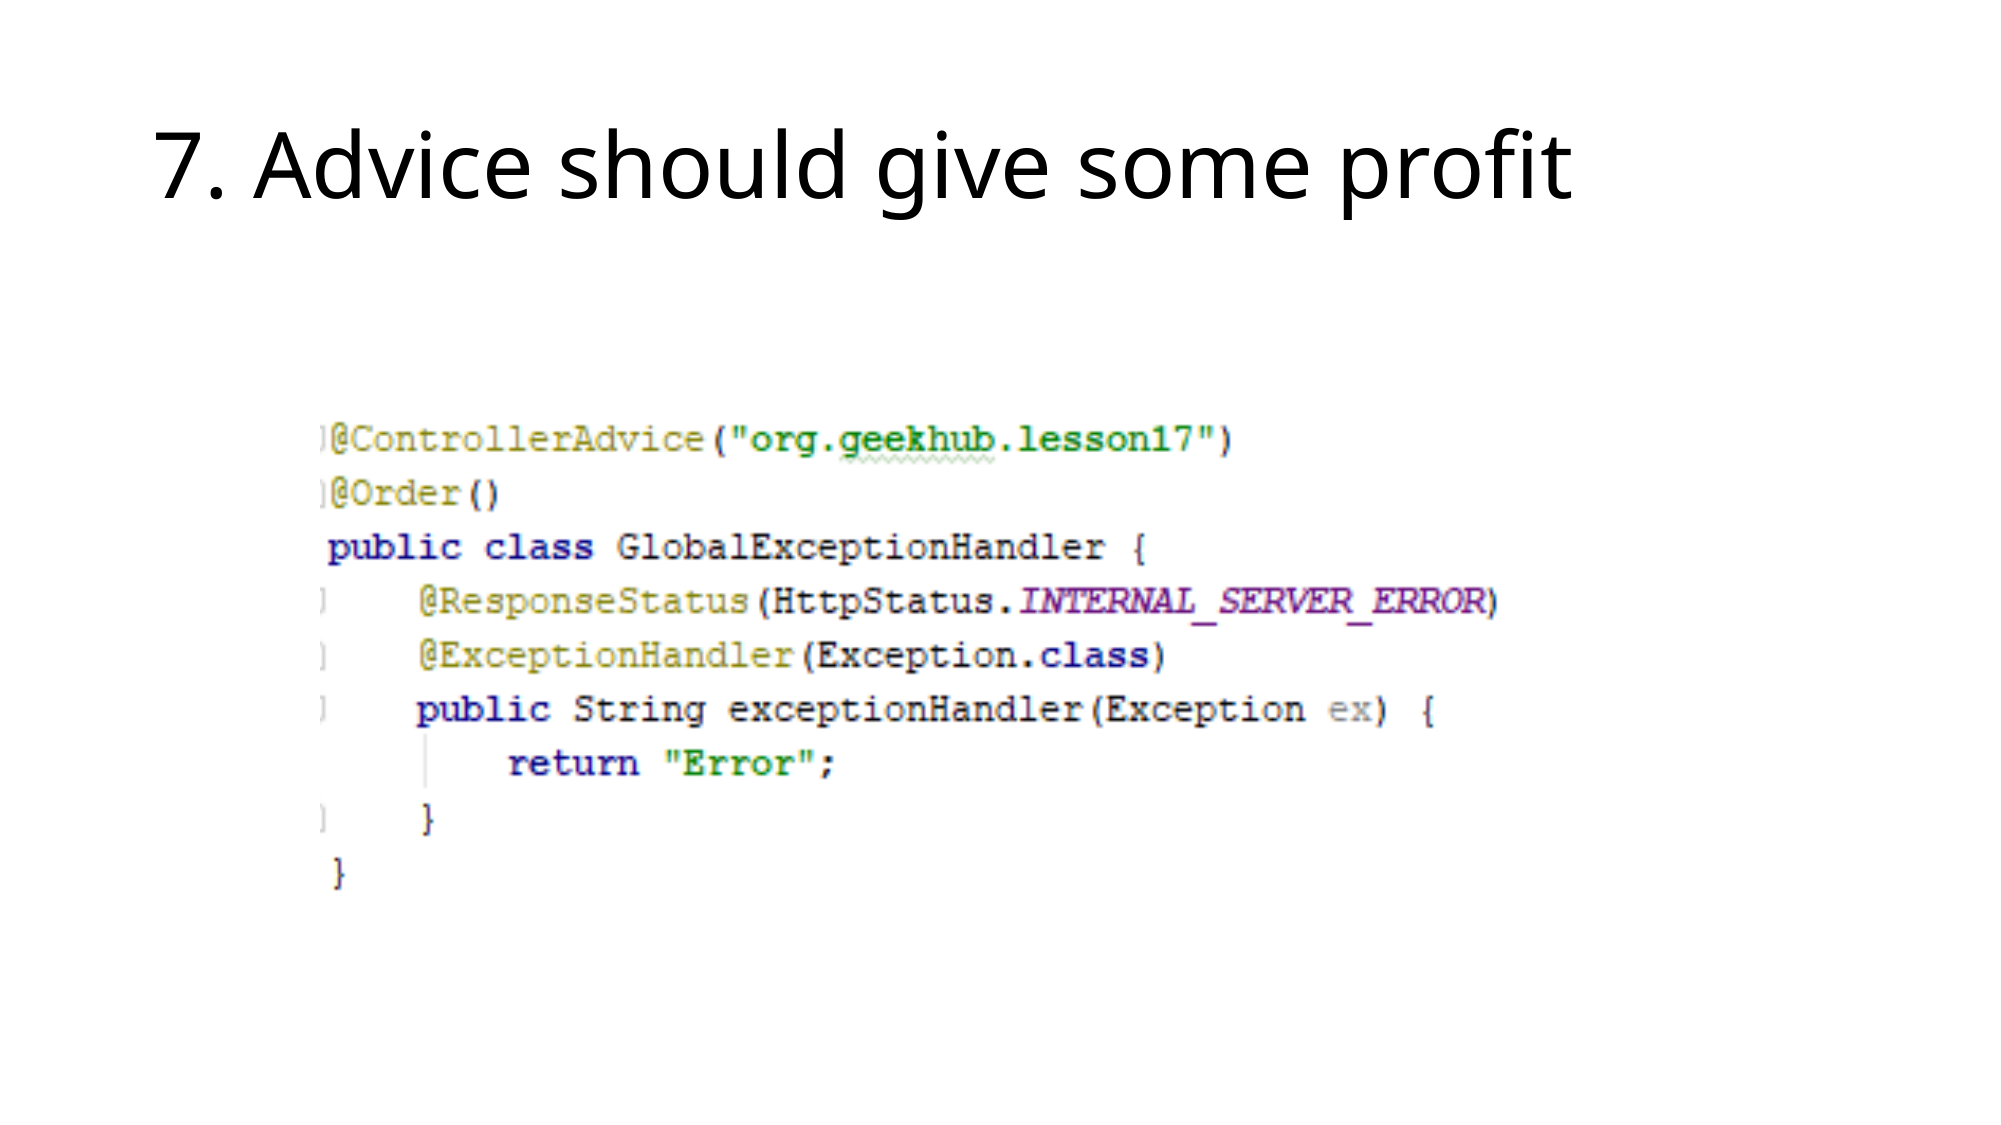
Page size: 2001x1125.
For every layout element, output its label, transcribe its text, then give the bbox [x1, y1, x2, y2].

title 7. Advice should give some profit [137, 59, 1863, 278]
picture [320, 398, 1548, 932]
